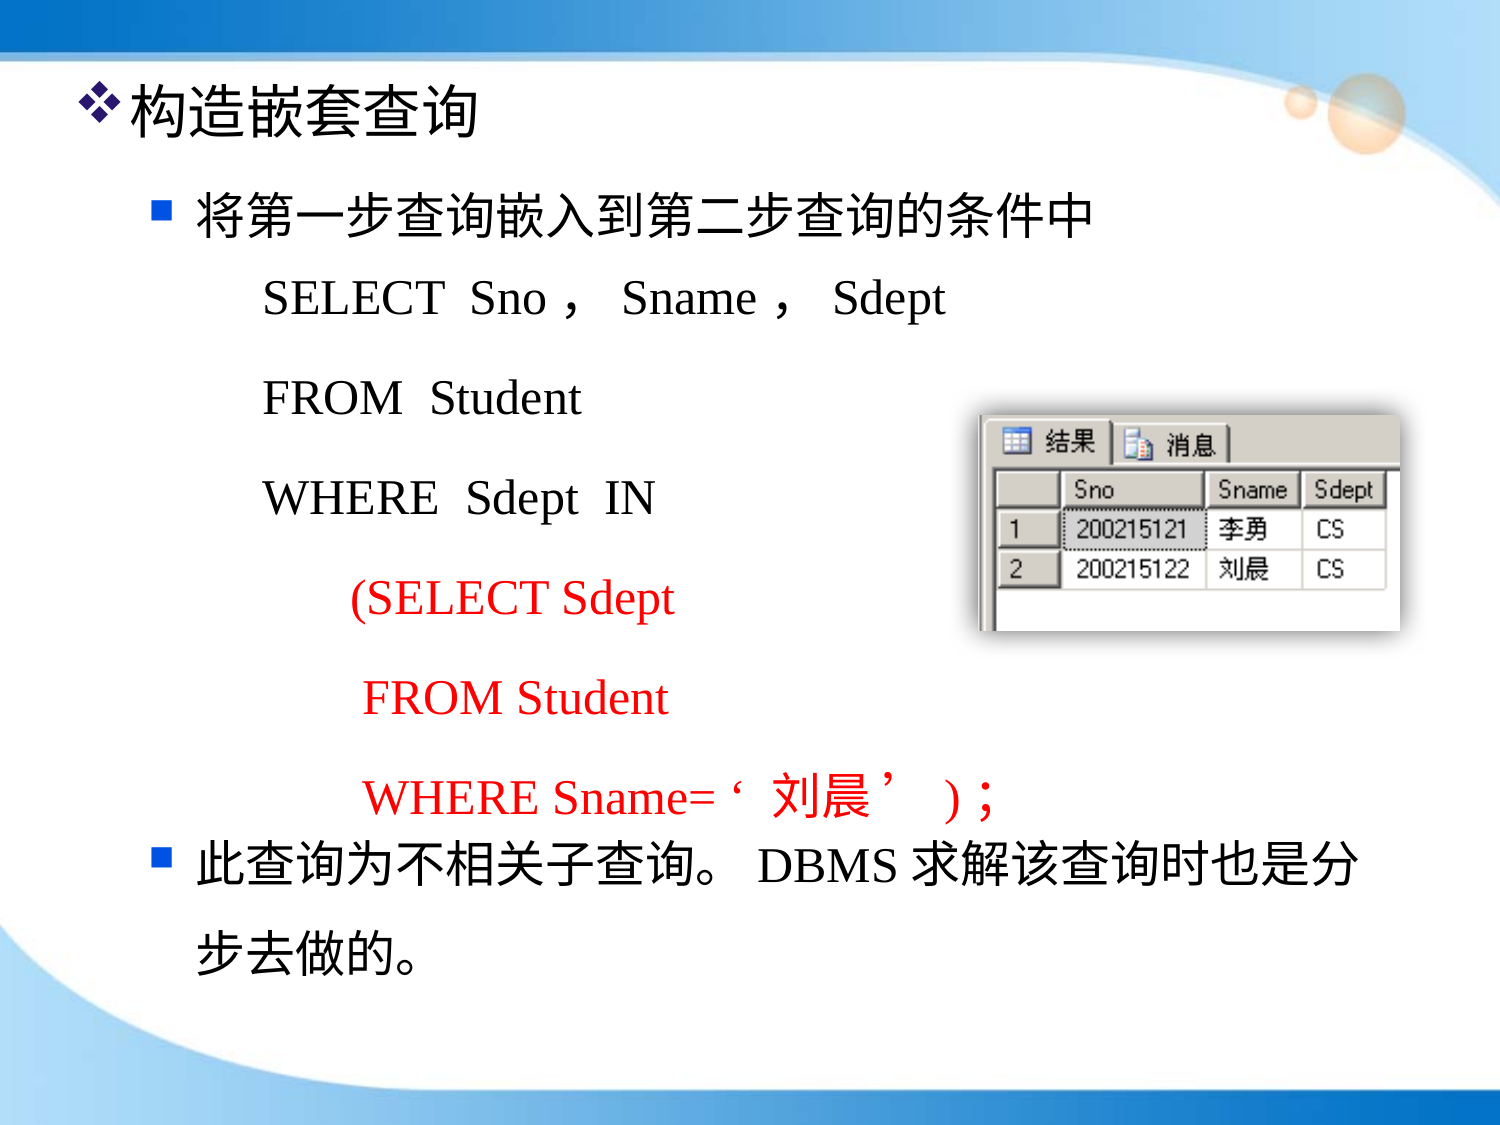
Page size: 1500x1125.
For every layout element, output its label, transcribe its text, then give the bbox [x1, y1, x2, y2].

text_box SELECT Sno，Sname，Sdept FROM Student WHERE Sdept IN (SELECT Sdept FROM Student WHERE Sname= ‘ 刘晨 ’)； [198, 227, 1151, 605]
picture [0, 0, 1500, 1125]
list 构造嵌套查询 将第一步查询嵌入到第二步查询的条件中 此查询为不相关子查询。DBMS求解该查询时也是分步去做的。 [58, 32, 1409, 842]
